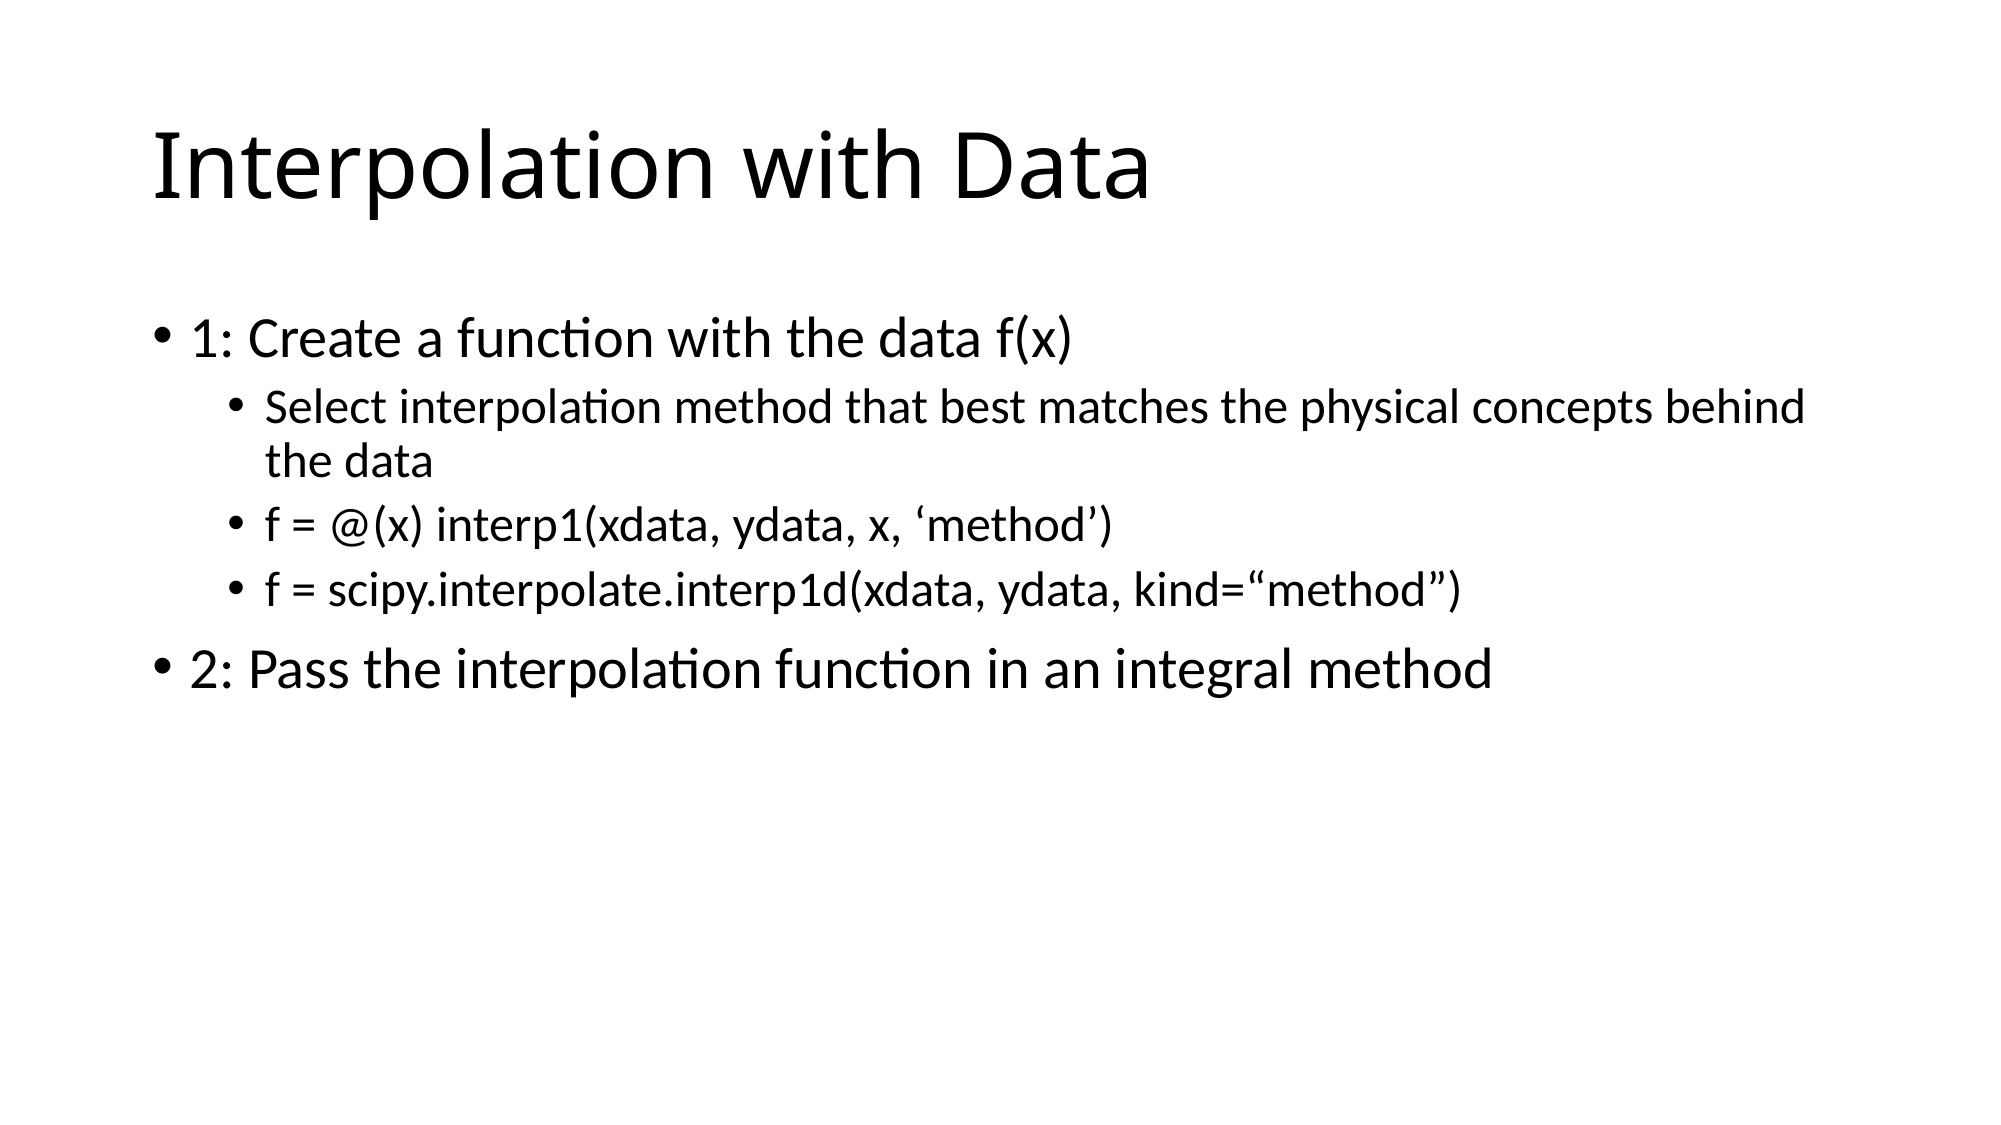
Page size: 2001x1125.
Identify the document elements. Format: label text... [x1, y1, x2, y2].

list 1: Create a function with the data f(x) Select interpolation method that best matches the physical concepts behind the data f = @(x) interp1(xdata, ydata, x, ‘method’) f = scipy.interpolate.interp1d(xdata, ydata, kind=“method”) 2: Pass the interpolation function in an integral method [137, 299, 1863, 1014]
title Interpolation with Data [137, 59, 1863, 278]
